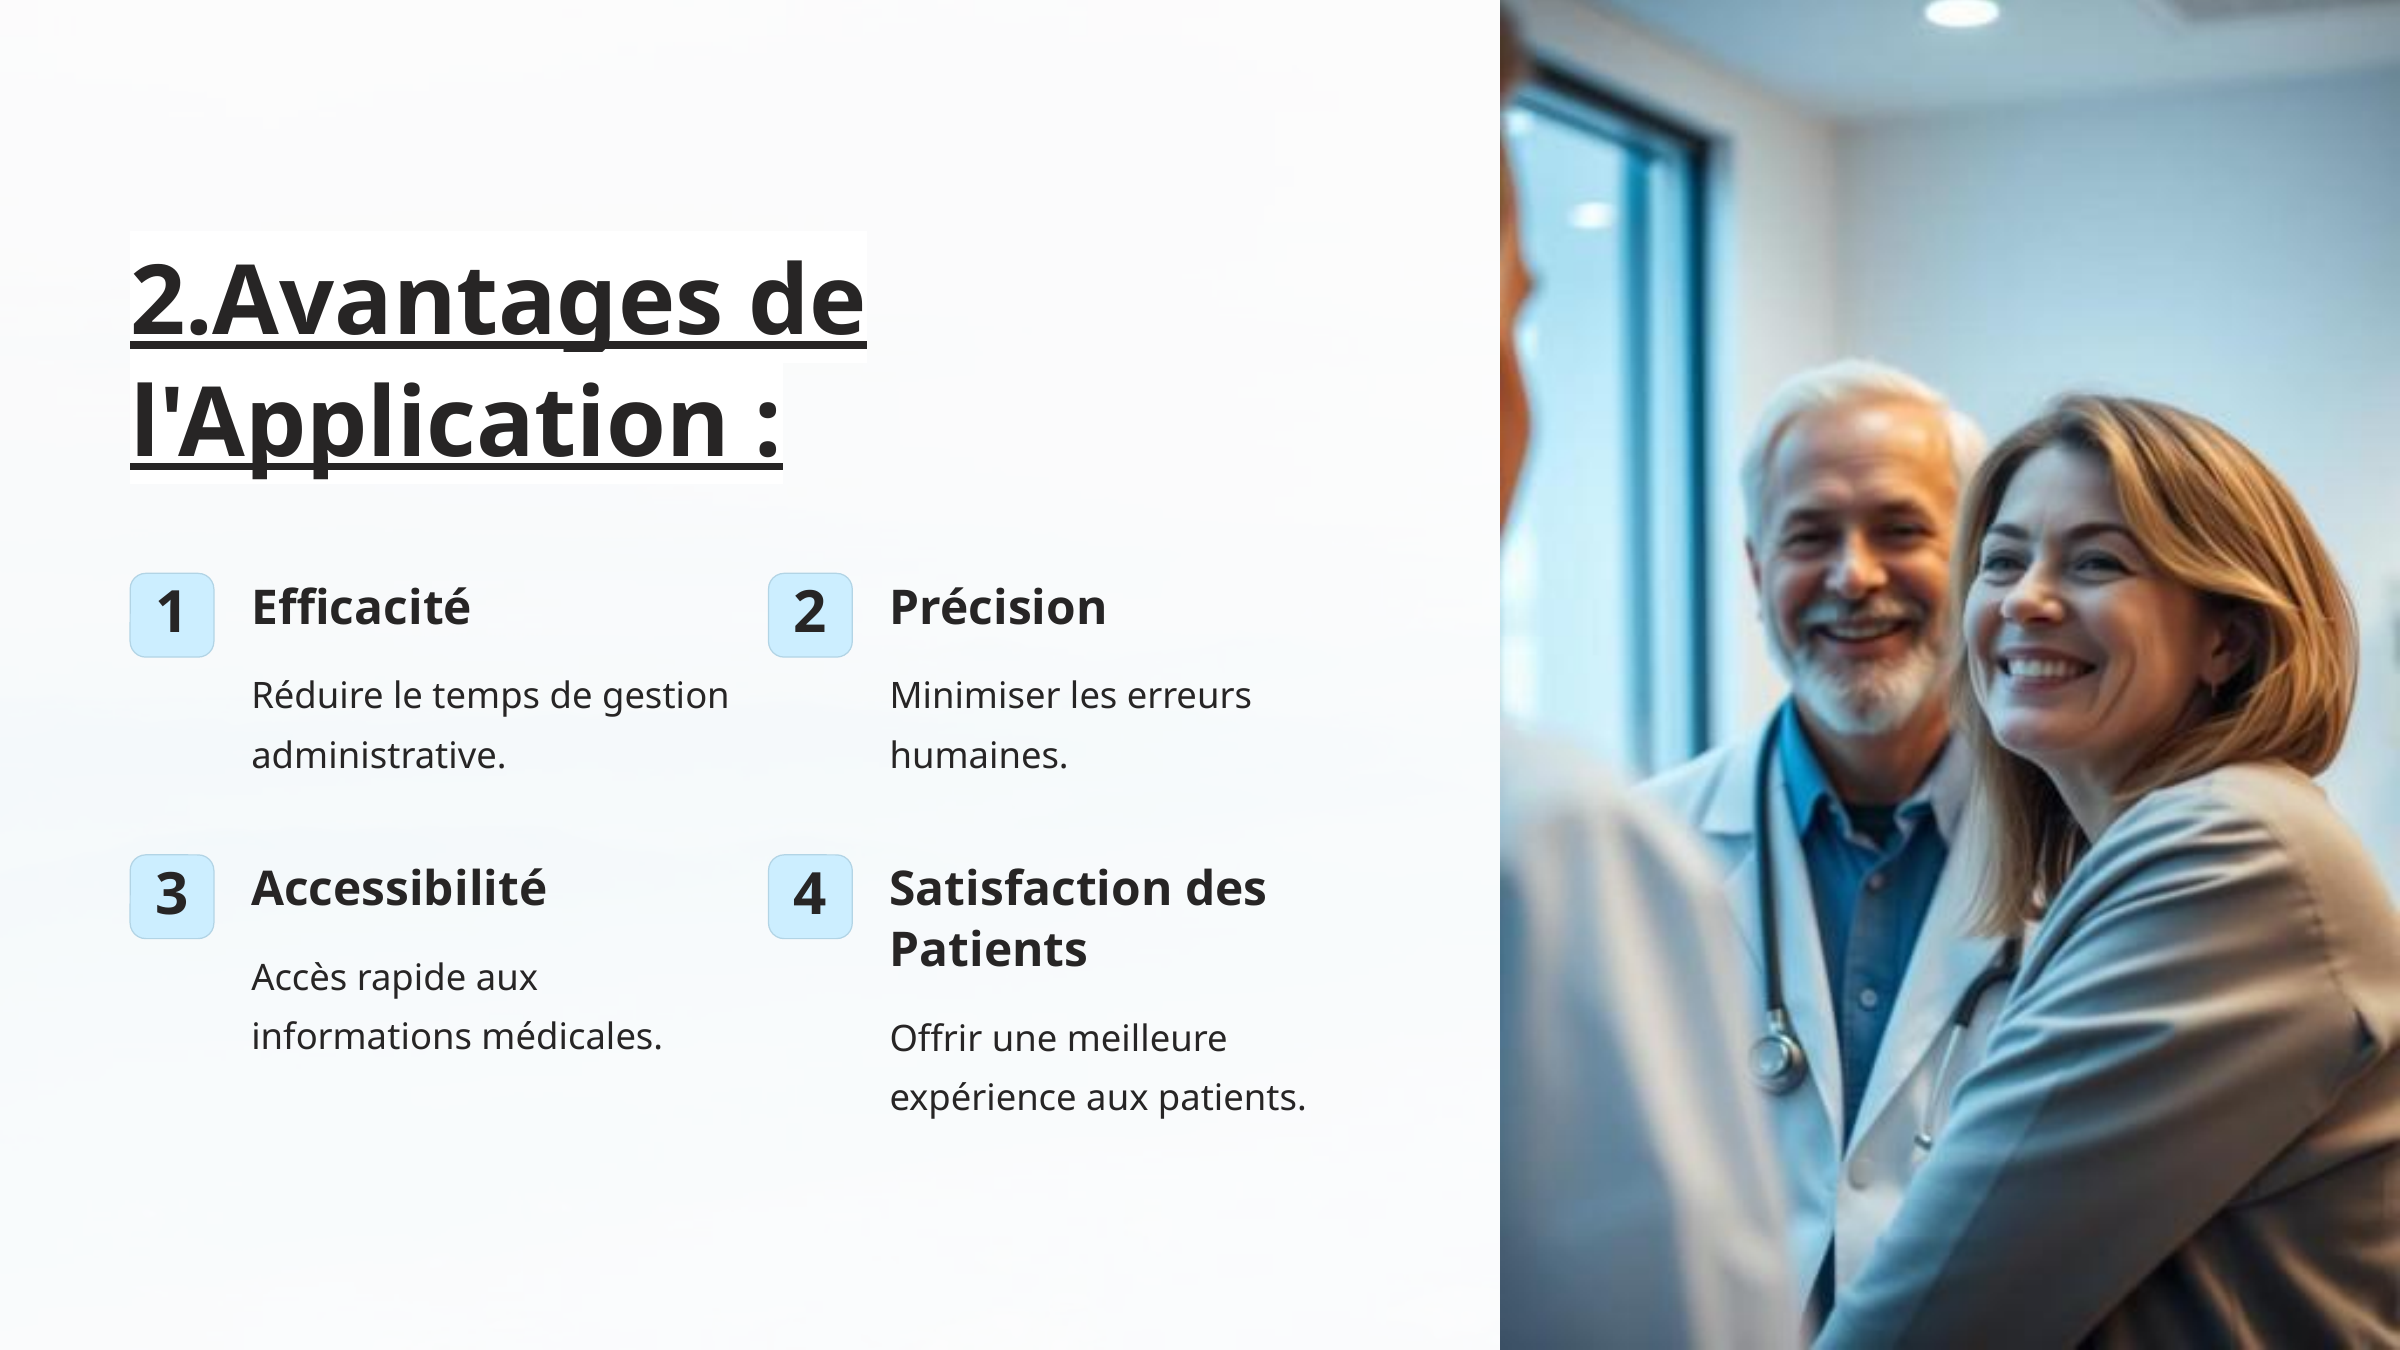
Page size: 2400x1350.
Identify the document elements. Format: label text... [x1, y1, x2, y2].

text_box 1 [159, 586, 185, 645]
text_box Précision [889, 573, 1370, 635]
text_box 4 [794, 867, 827, 927]
text_box Réduire le temps de gestion administrative. [251, 656, 732, 776]
text_box 2 [793, 586, 828, 645]
text_box 3 [155, 867, 189, 927]
text_box Accessibilité [251, 854, 732, 916]
text_box [768, 854, 853, 939]
text_box [130, 854, 214, 939]
text_box Offrir une meilleure expérience aux patients. [889, 999, 1370, 1119]
text_box [130, 573, 214, 658]
text_box 2.Avantages de l'Application : [130, 231, 1370, 476]
picture [1499, 0, 2400, 1350]
text_box Accès rapide aux informations médicales. [251, 938, 732, 1058]
text_box Efficacité [251, 573, 732, 635]
text_box [768, 573, 853, 658]
text_box Satisfaction des Patients [889, 854, 1370, 977]
text_box Minimiser les erreurs humaines. [889, 656, 1370, 776]
